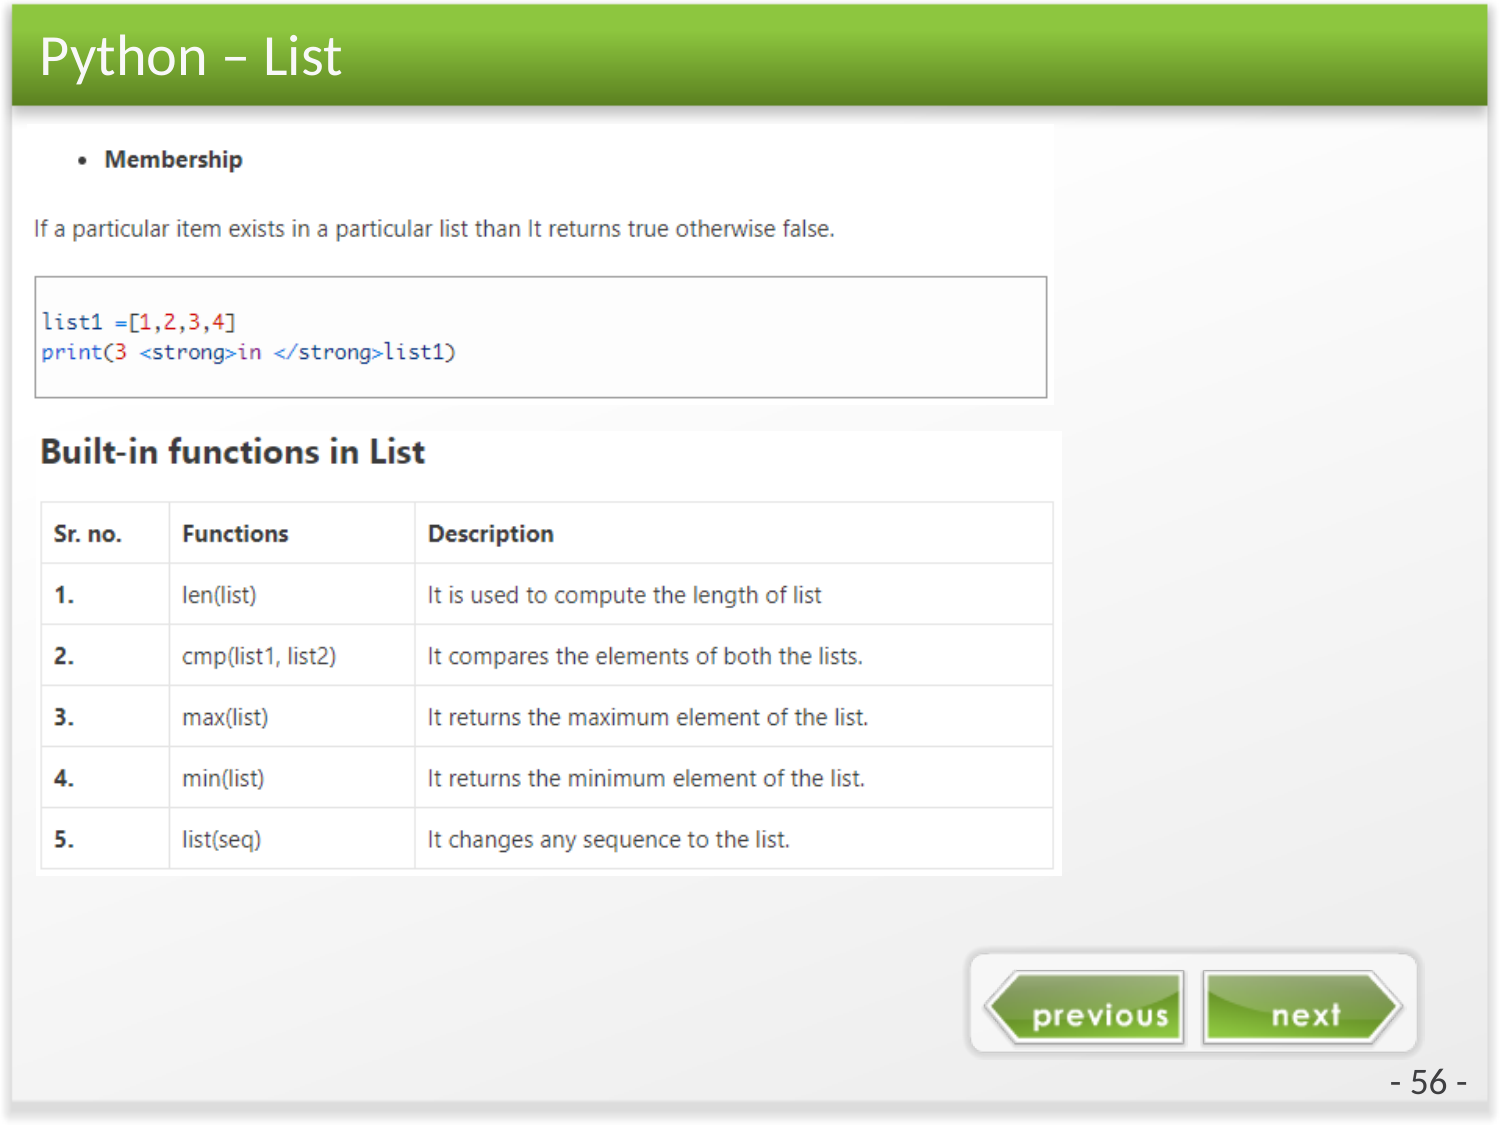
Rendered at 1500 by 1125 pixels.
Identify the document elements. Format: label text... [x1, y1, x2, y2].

picture [0, 0, 1500, 1125]
title Python – List [24, 10, 1475, 99]
list [24, 200, 1475, 525]
slide_number - 56 - [1374, 1050, 1488, 1088]
